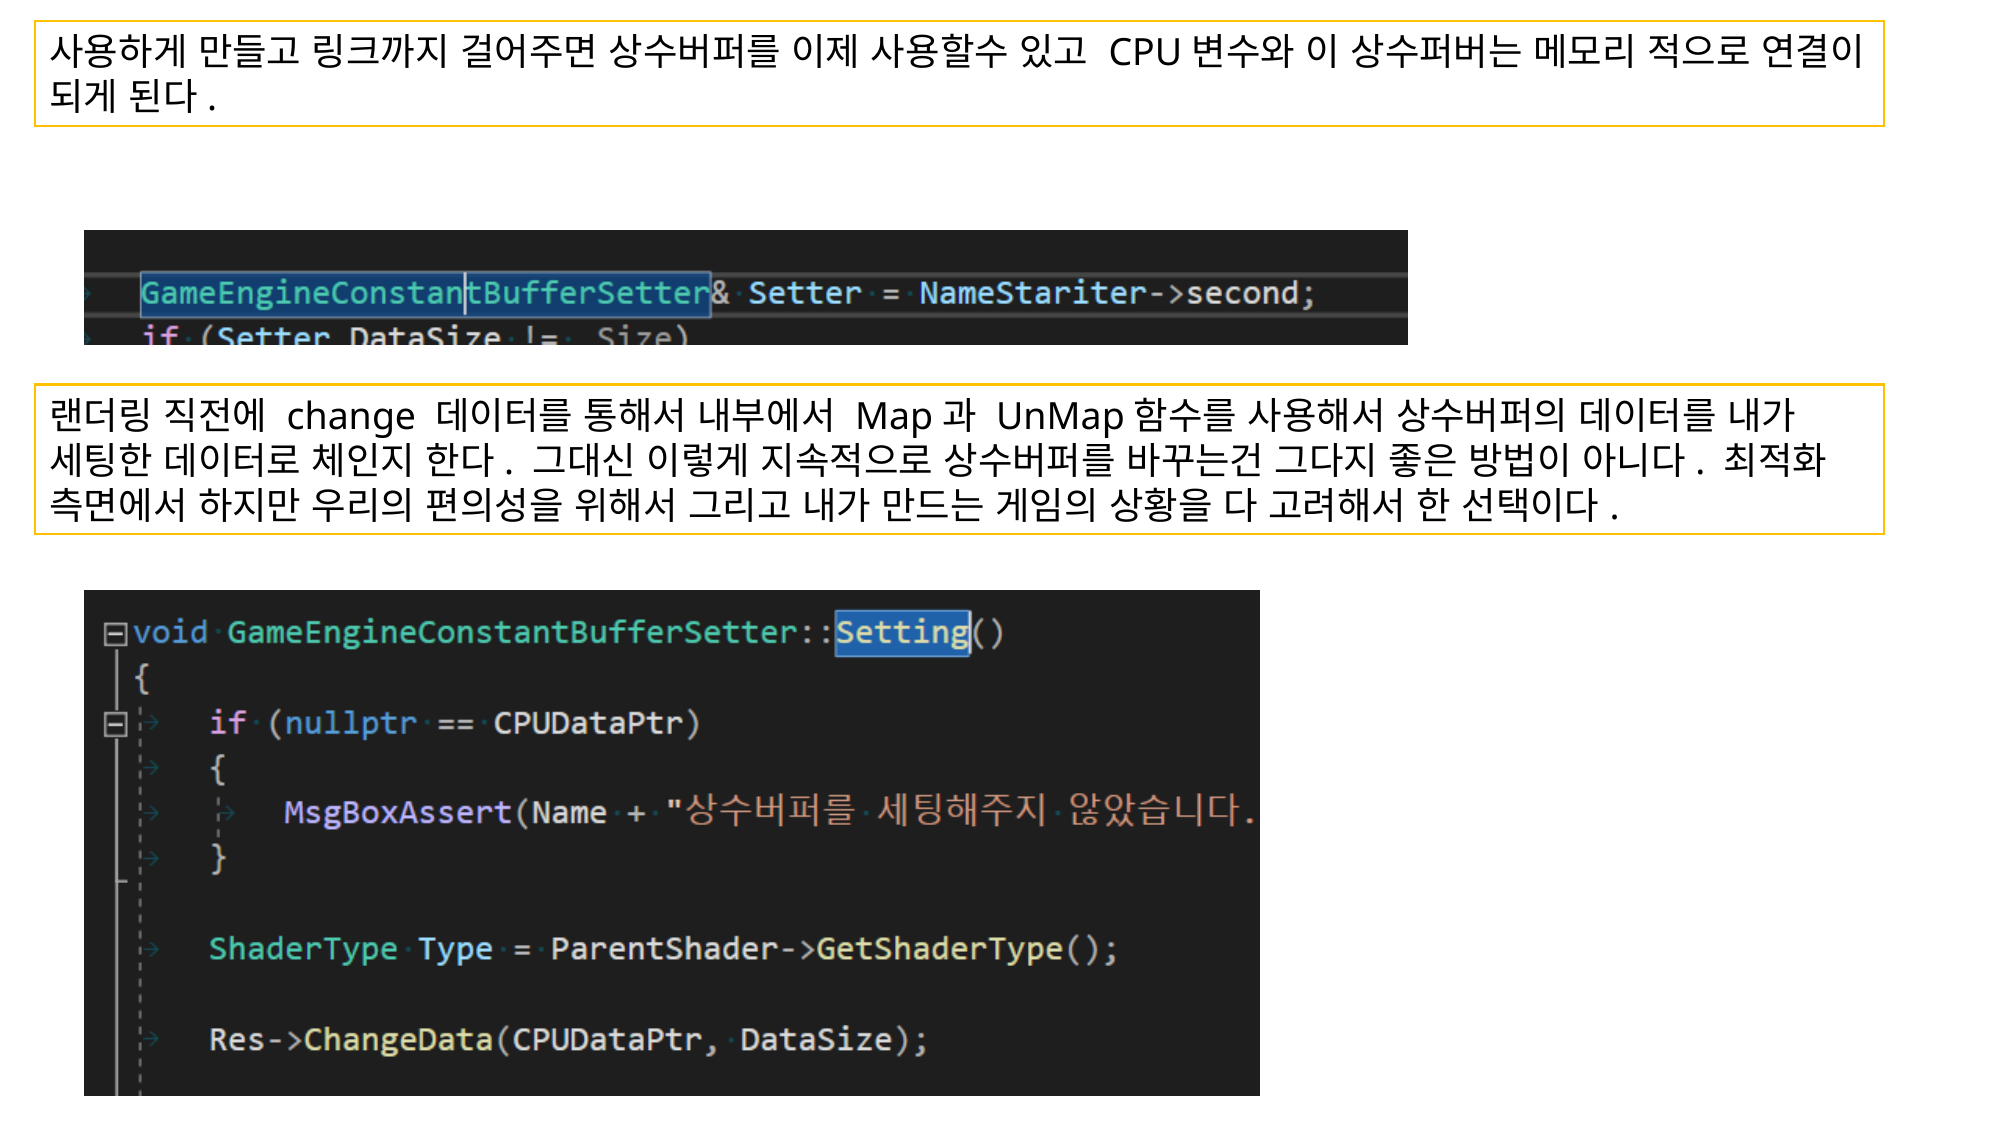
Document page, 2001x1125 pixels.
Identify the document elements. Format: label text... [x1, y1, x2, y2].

picture [84, 230, 1408, 345]
text_box 사용하게 만들고 링크까지 걸어주면 상수버퍼를 이제 사용할수 있고 CPU변수와 이 상수퍼버는 메모리 적으로 연결이 되게 된다. [34, 20, 1885, 127]
text_box 랜더링 직전에 change 데이터를 통해서 내부에서 Map과 UnMap함수를 사용해서 상수버퍼의 데이터를 내가 세팅한 데이터로 체인지 한다. 그대신 이렇게 지속적으로 상수버퍼를 바꾸는건 그다지 좋은 방법이 아니다. 최적화 측면에서 하지만 우리의 편의성을 위해서 그리고 내가 만드는 게임의 상황을 다 고려해서 한 선택이다. [34, 383, 1885, 535]
picture [84, 590, 1260, 1096]
